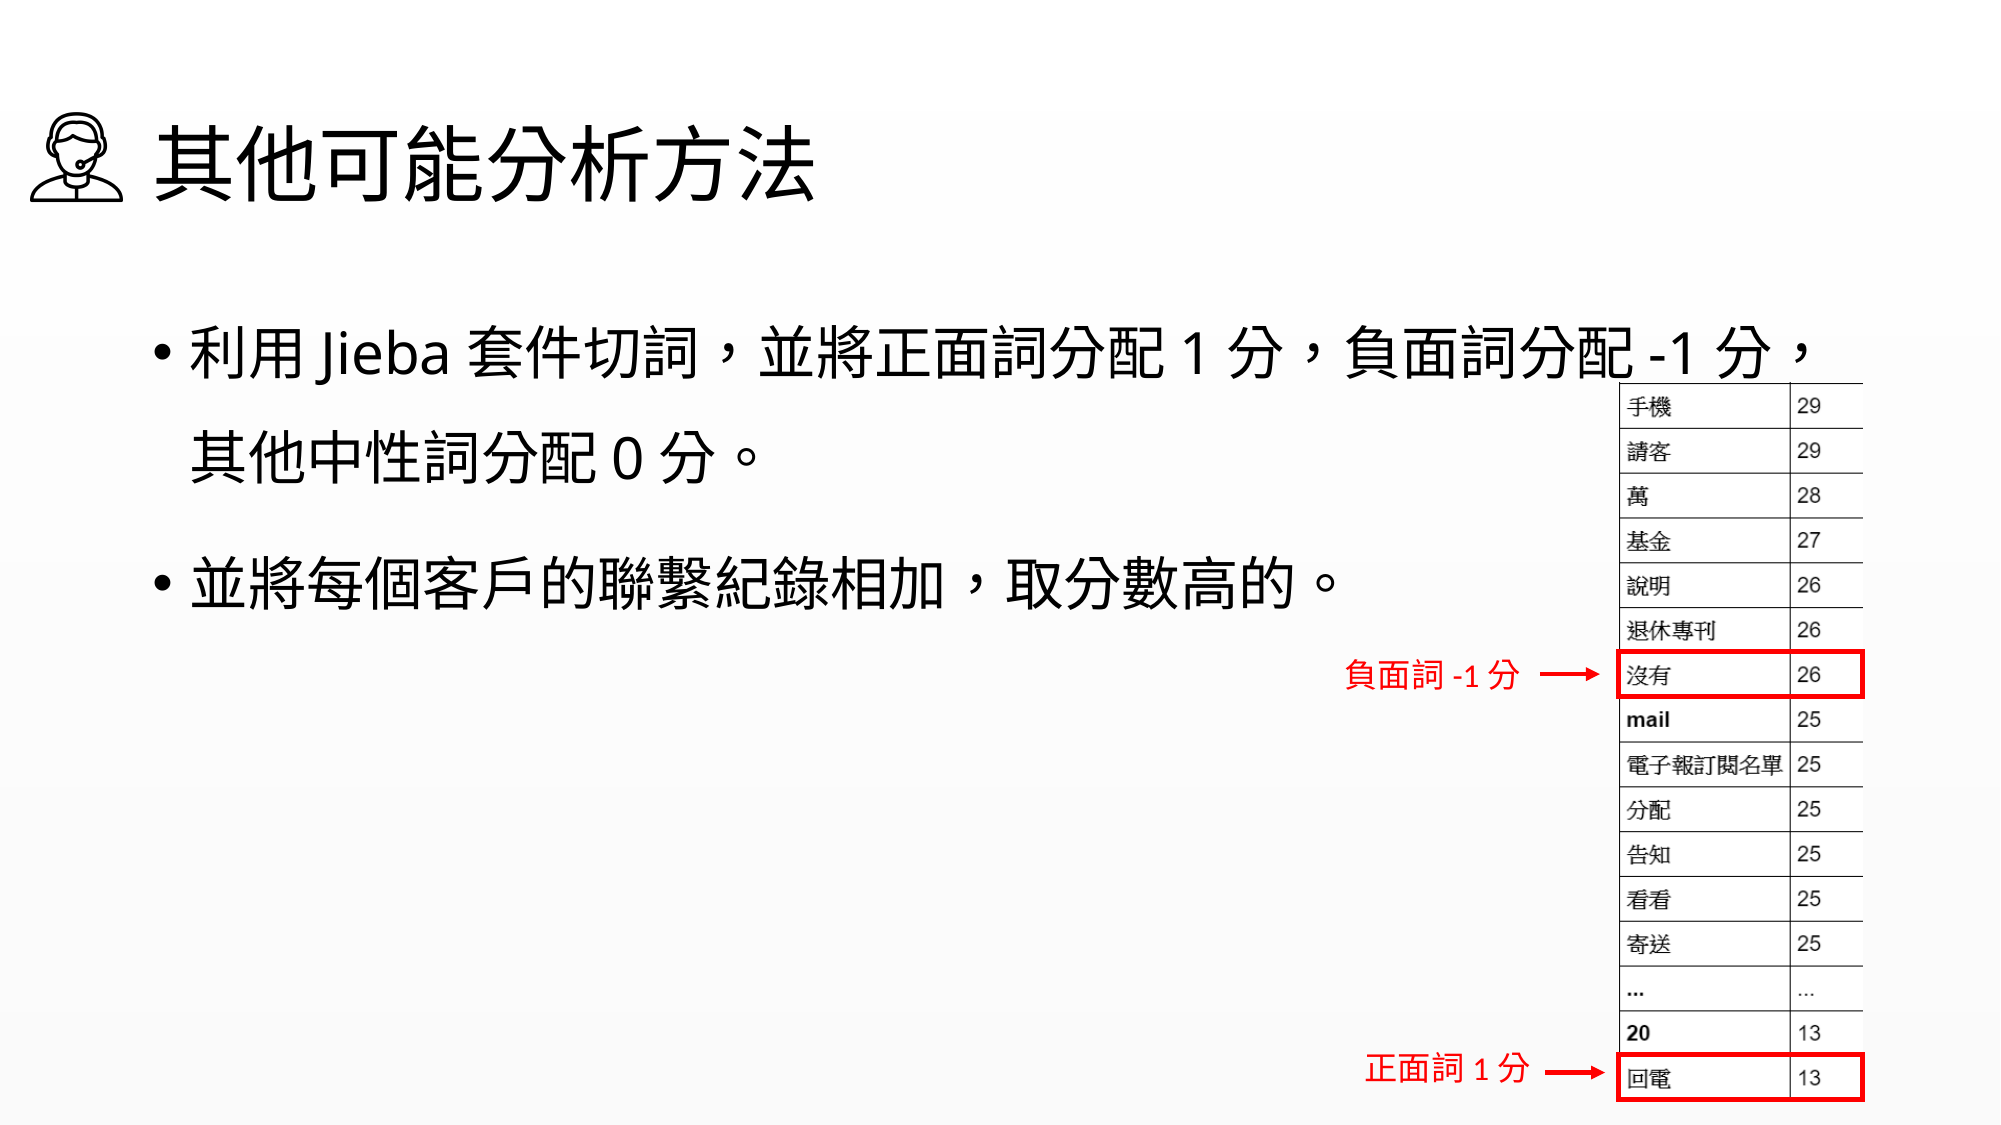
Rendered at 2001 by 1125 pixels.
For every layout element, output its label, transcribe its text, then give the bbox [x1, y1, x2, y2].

title 其他可能分析方法 [137, 59, 1863, 273]
picture [1618, 382, 1863, 1100]
list 利用Jieba套件切詞，並將正面詞分配1分，負面詞分配-1分，其他中性詞分配0分。 並將每個客戶的聯繫紀錄相加，取分數高的。 [137, 273, 1863, 988]
text_box 負面詞-1分 [1329, 646, 1545, 701]
picture [30, 110, 123, 204]
text_box 正面詞1分 [1350, 1039, 1565, 1095]
